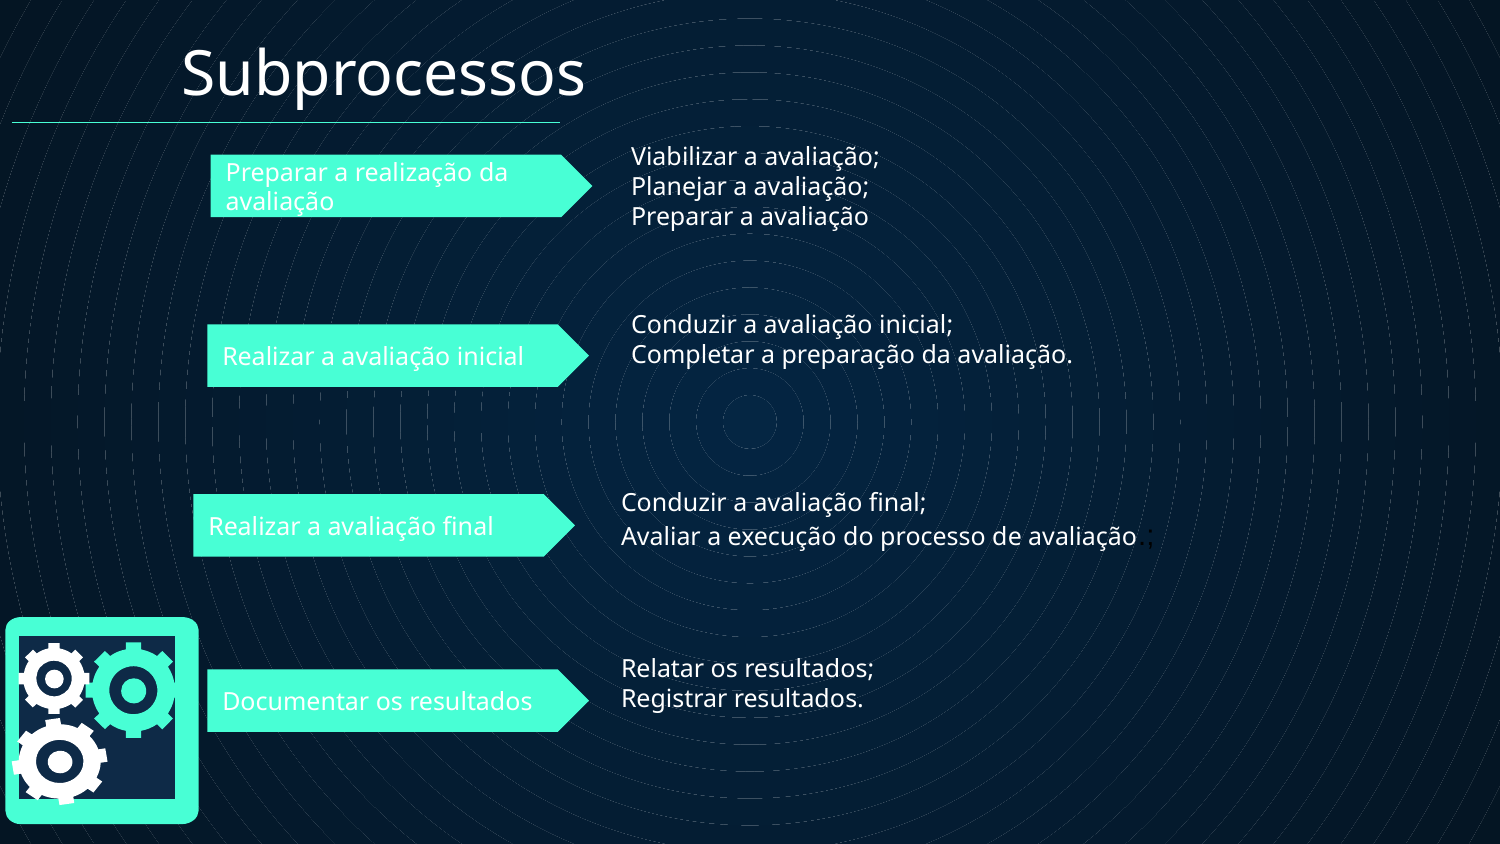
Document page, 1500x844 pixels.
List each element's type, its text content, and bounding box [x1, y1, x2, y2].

text_box Realizar a avaliação inicial [207, 324, 589, 387]
text_box [85, 642, 182, 738]
text_box [18, 643, 90, 714]
text_box [18, 685, 175, 800]
text_box Relatar os resultados; Registrar resultados. [606, 645, 1429, 721]
text_box [5, 617, 199, 825]
text_box [11, 717, 108, 806]
text_box Viabilizar a avaliação; Planejar a avaliação; Preparar a avaliação [616, 132, 1473, 238]
text_box Conduzir a avaliação inicial; Completar a preparação da avaliação. [616, 301, 1452, 406]
text_box [110, 667, 157, 714]
title Subprocessos [166, 22, 1452, 123]
text_box Documentar os resultados [207, 669, 589, 732]
text_box Realizar a avaliação final [193, 494, 575, 557]
text_box Preparar a realização da avaliação [210, 154, 593, 218]
text_box [37, 661, 71, 696]
text_box [18, 636, 175, 682]
text_box Conduzir a avaliação final; Avaliar a execução do processo de avaliação.; [606, 478, 1483, 589]
